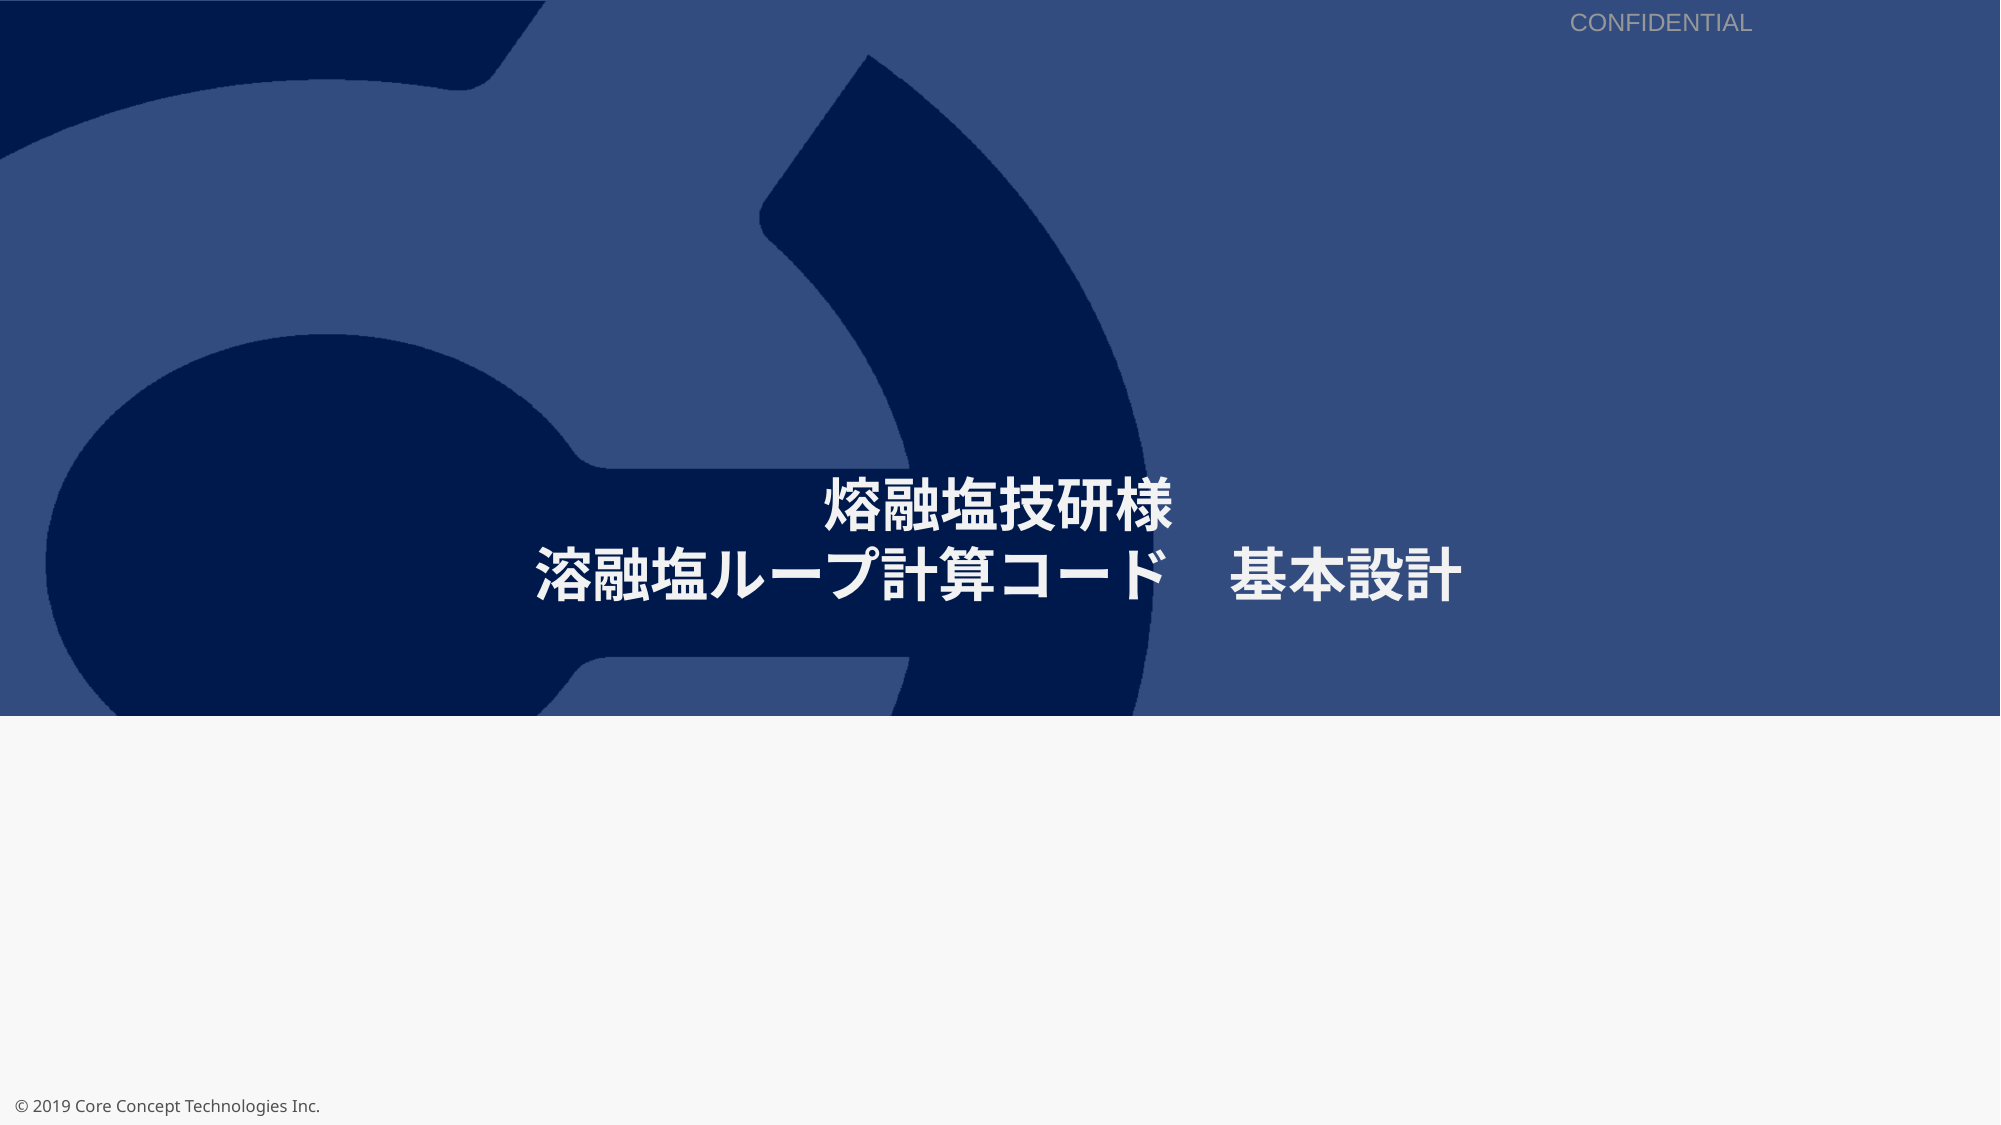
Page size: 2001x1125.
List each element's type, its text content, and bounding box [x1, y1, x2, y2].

footer CONFIDENTIAL [1510, 1, 1813, 42]
title 熔融塩技研様 溶融塩ループ計算コード 基本設計 [184, 314, 1813, 717]
